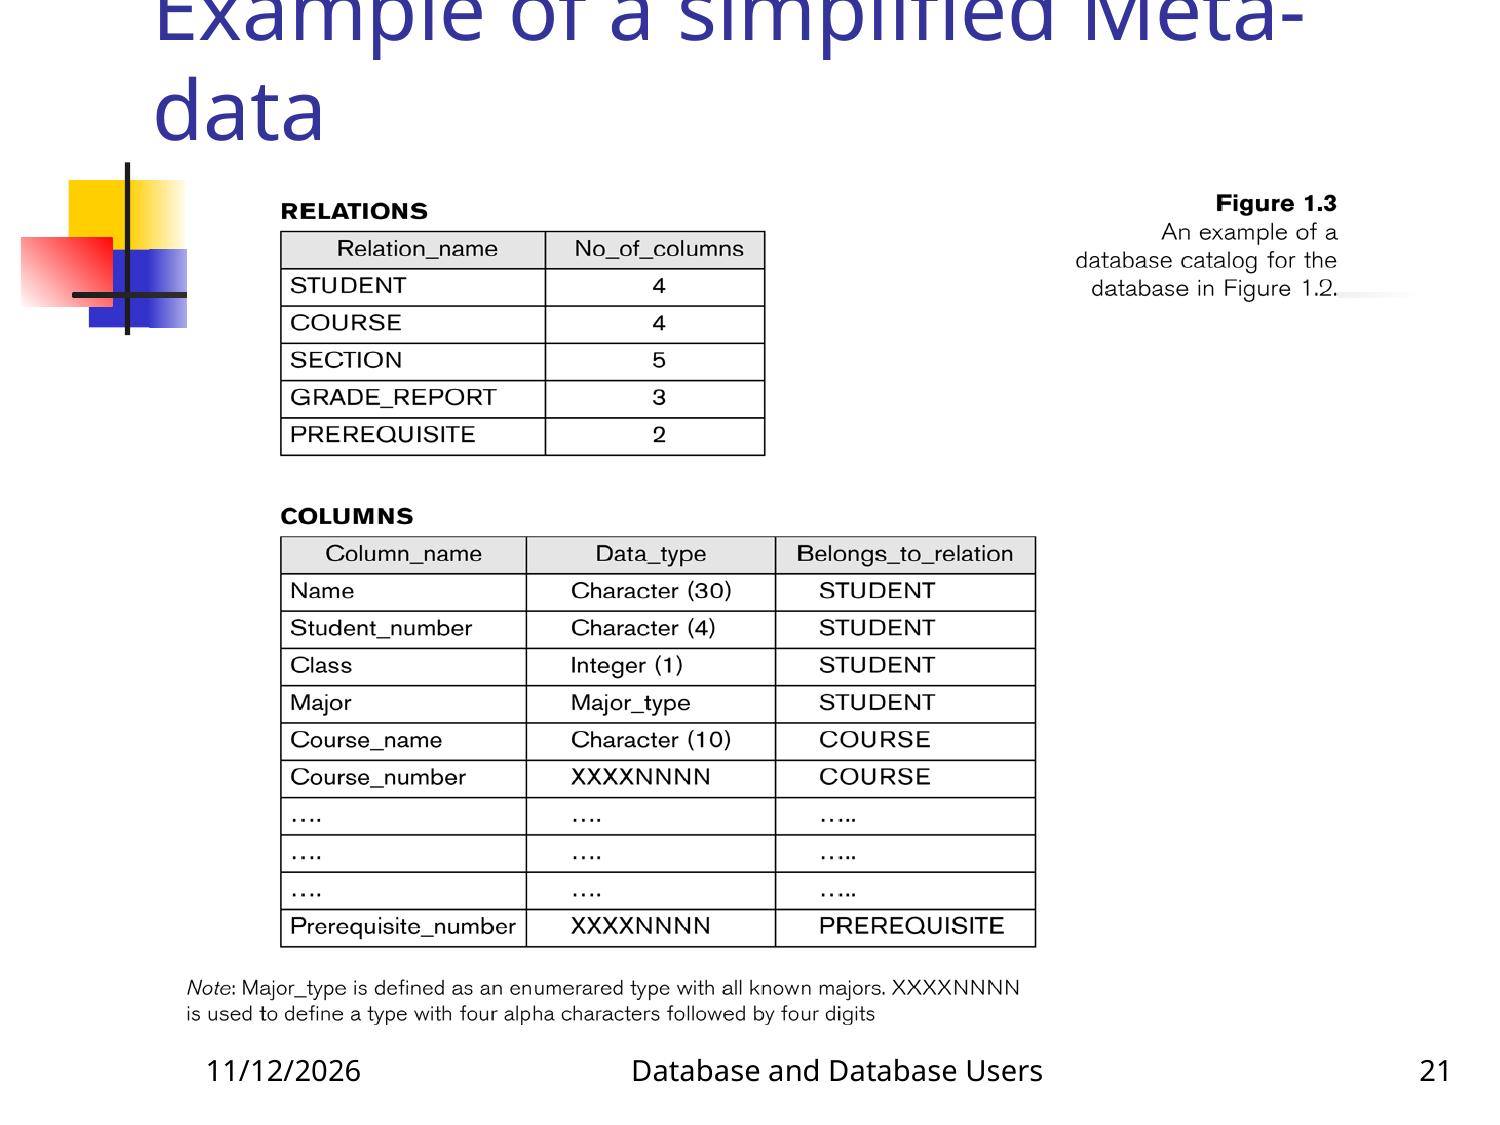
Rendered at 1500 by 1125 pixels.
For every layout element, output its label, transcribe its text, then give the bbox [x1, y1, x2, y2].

picture [187, 194, 1338, 1026]
title Example of a simplified Meta-data [137, 0, 1417, 166]
footer Database and Database Users [600, 1033, 1075, 1100]
slide_number 21 [1155, 1024, 1468, 1100]
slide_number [190, 1032, 504, 1100]
